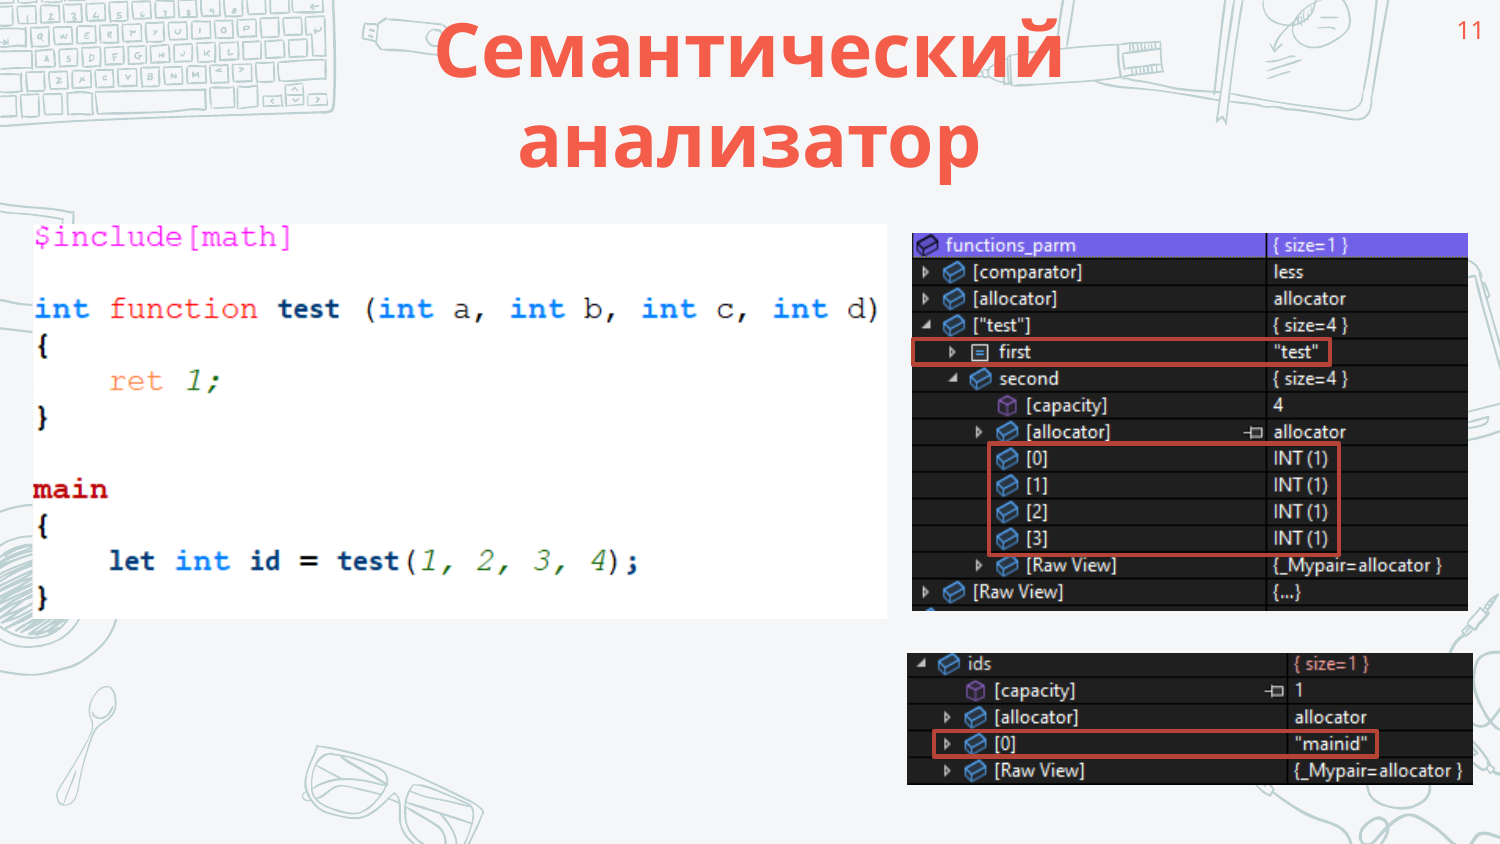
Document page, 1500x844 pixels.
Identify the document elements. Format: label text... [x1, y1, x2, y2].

picture [907, 653, 1474, 785]
slide_number 11 [1435, 0, 1500, 53]
picture [32, 224, 888, 620]
title Семантический анализатор [185, 102, 1315, 198]
picture [912, 233, 1468, 611]
